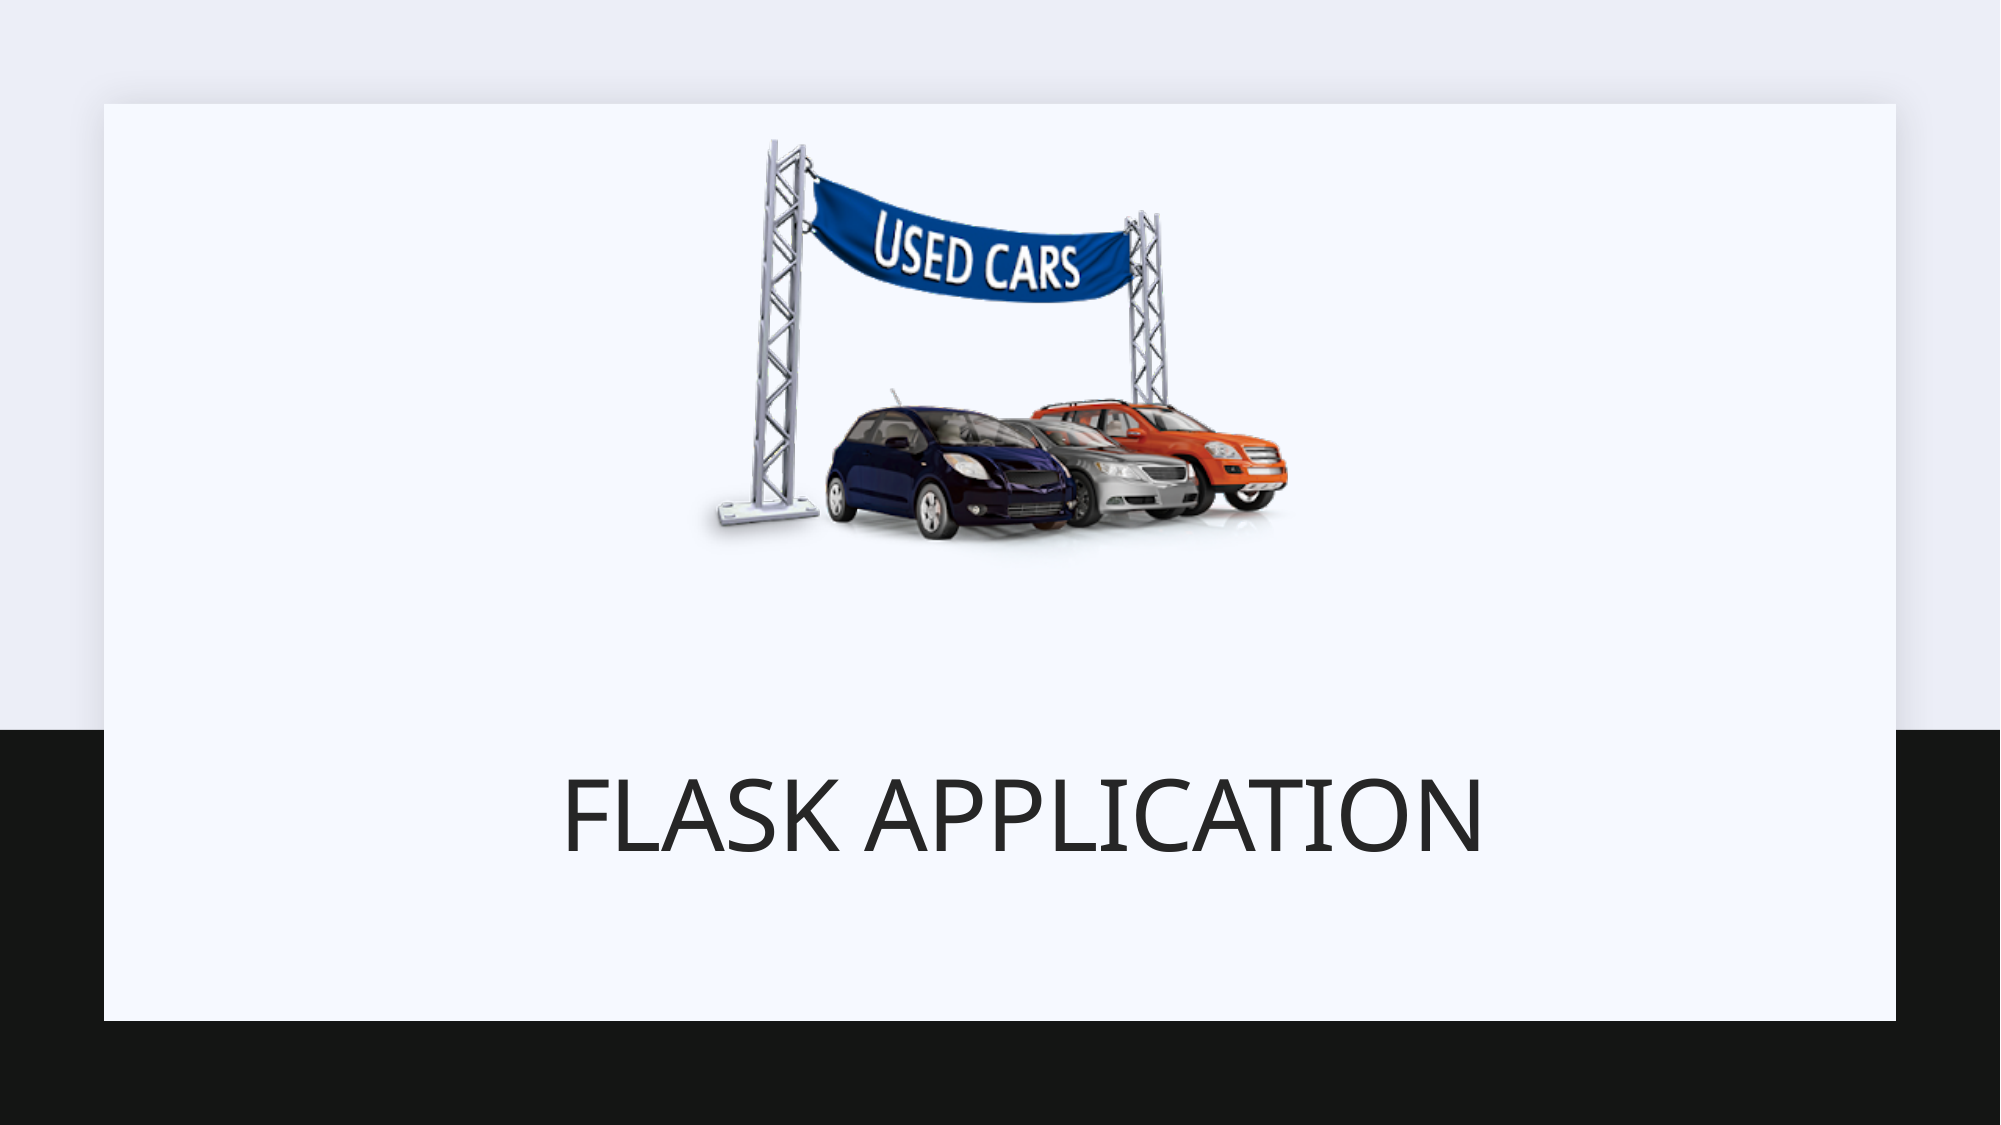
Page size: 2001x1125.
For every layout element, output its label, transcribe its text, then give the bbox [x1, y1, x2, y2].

title flask application [199, 99, 1849, 881]
picture [686, 138, 1313, 573]
